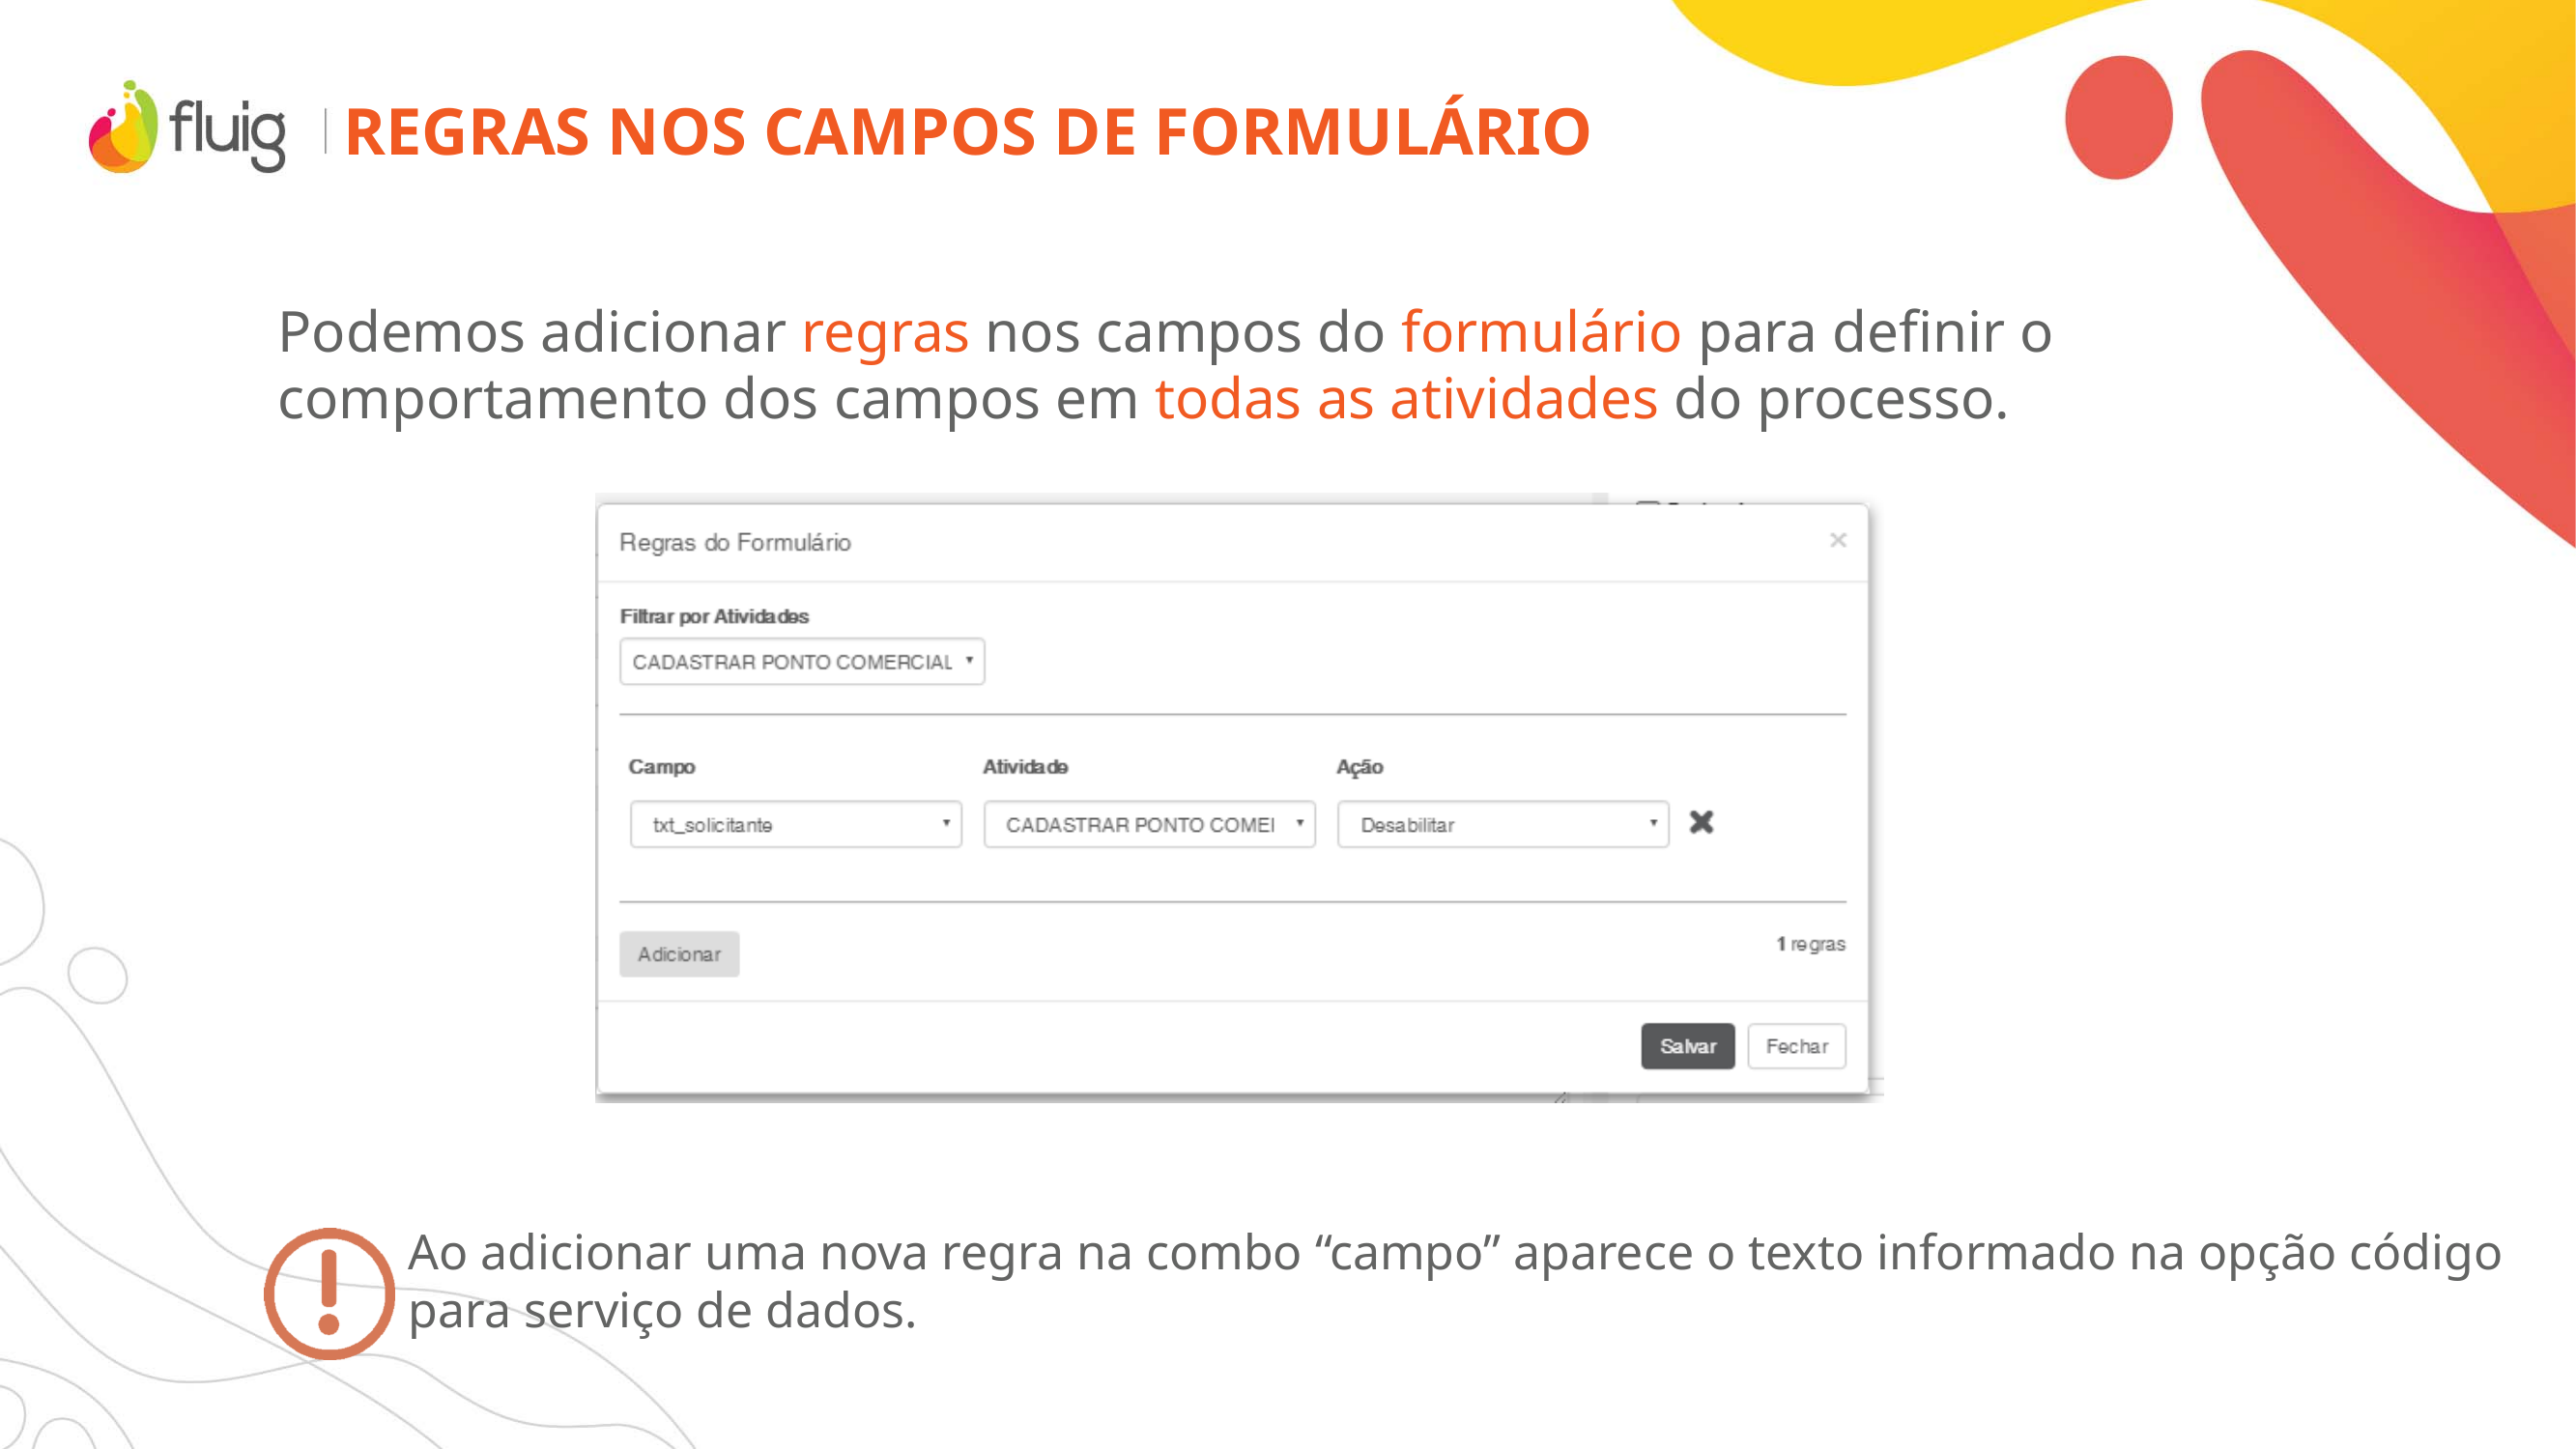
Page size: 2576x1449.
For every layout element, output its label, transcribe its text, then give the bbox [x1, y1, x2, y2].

title Regras nos campos de formulário [329, 83, 2026, 288]
list Podemos adicionar regras nos campos do formulário para definir o comportamento dos campos em todas as atividades do processo. [264, 288, 2191, 447]
text_box Ao adicionar uma nova regra na combo “campo” aparece o texto informado na opção código para serviço de dados. [393, 1214, 2525, 1374]
picture [0, 0, 2576, 1449]
